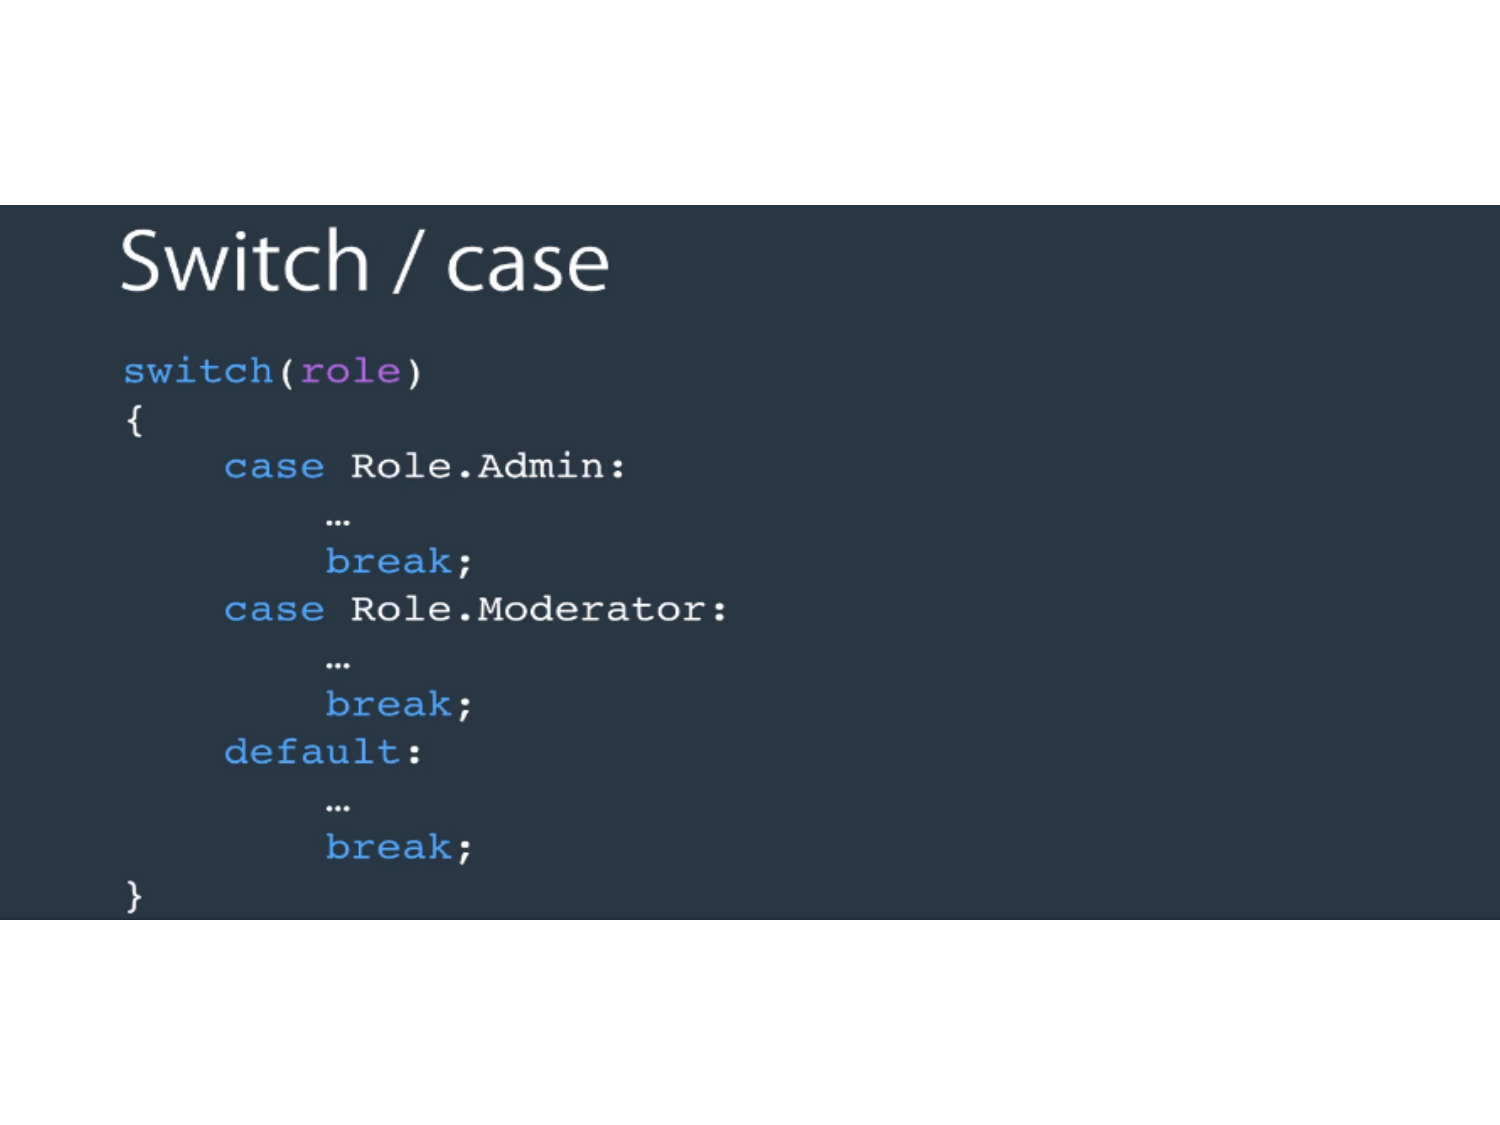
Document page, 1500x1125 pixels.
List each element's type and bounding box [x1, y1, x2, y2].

picture [0, 205, 1500, 920]
